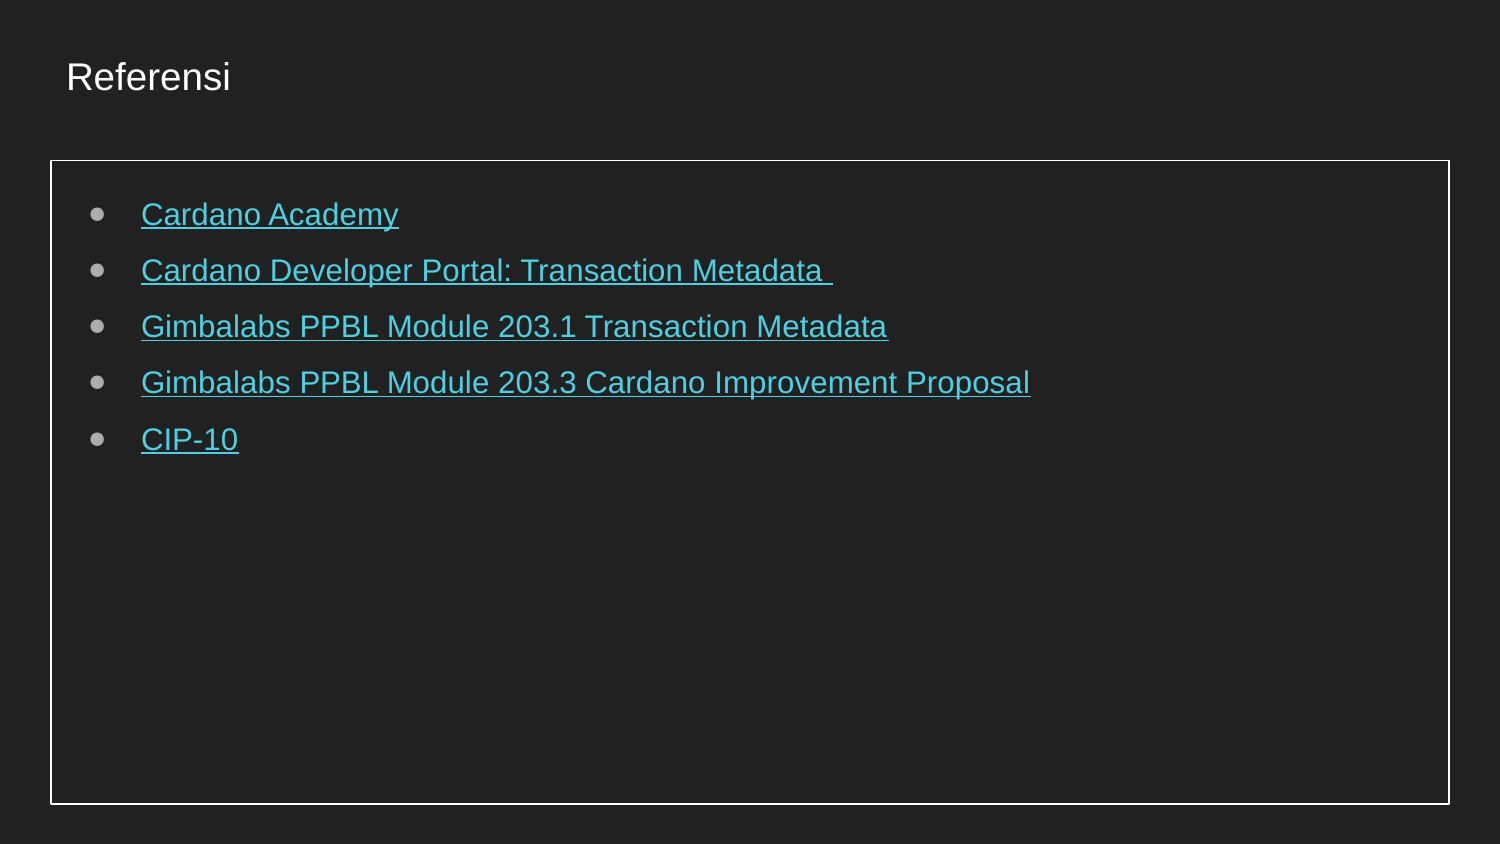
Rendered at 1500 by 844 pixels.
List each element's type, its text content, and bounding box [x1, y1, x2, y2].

title Referensi [51, 37, 1449, 114]
list Cardano Academy Cardano Developer Portal: Transaction Metadata Gimbalabs PPBL Module 203.1 Transaction Metadata Gimbalabs PPBL Module 203.3 Cardano Improvement Proposal CIP-10 [51, 160, 1449, 805]
